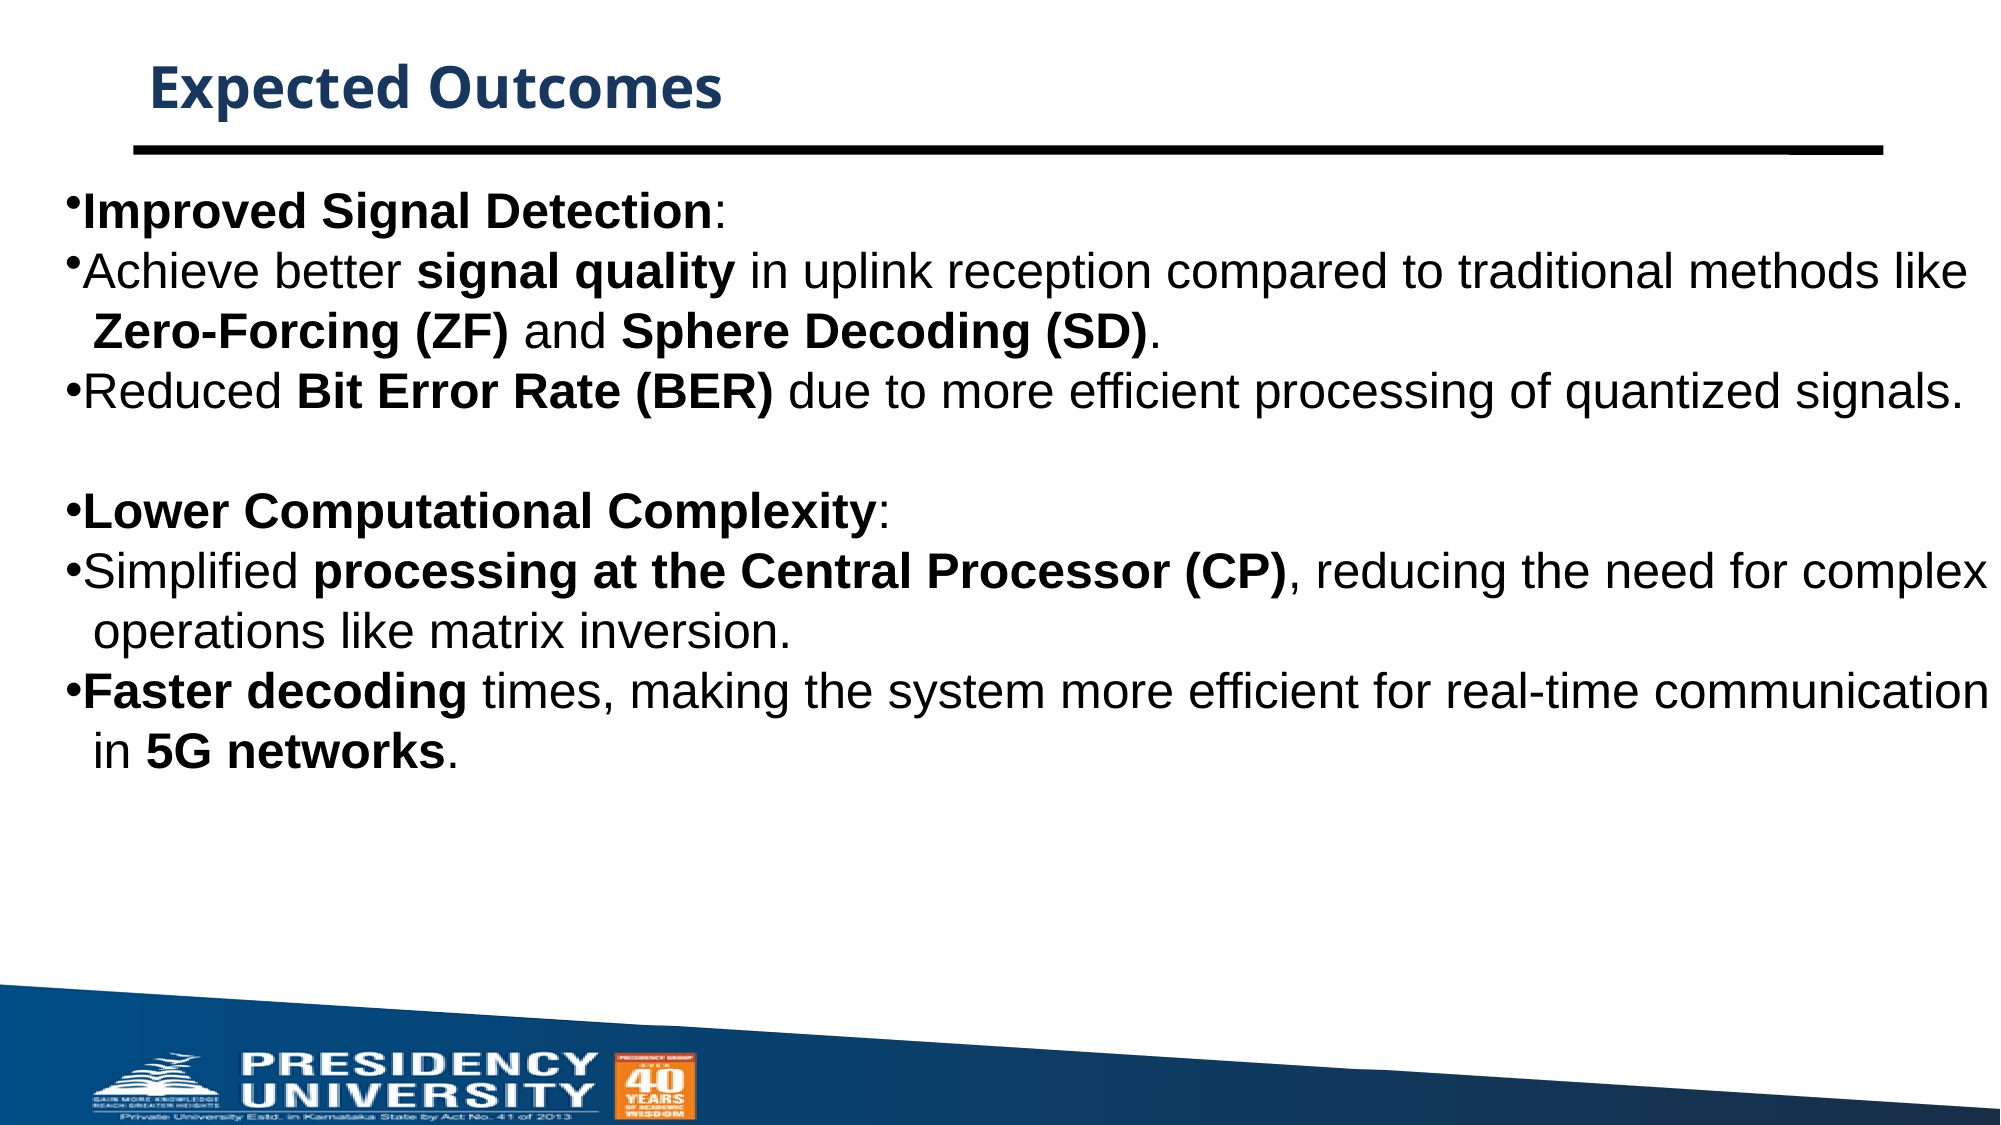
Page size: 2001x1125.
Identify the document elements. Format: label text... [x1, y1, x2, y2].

picture [0, 982, 2000, 1125]
list Improved Signal Detection: Achieve better signal quality in uplink reception compared to traditional methods like Zero-Forcing (ZF) and Sphere Decoding (SD). Reduced Bit Error Rate (BER) due to more efficient processing of quantized signals. Lower Computational Complexity: Simplified processing at the Central Processor (CP), reducing the need for complex operations like matrix inversion. Faster decoding times, making the system more efficient for real-time communication in 5G networks. [35, 171, 2000, 847]
title Expected Outcomes [133, 45, 1884, 125]
